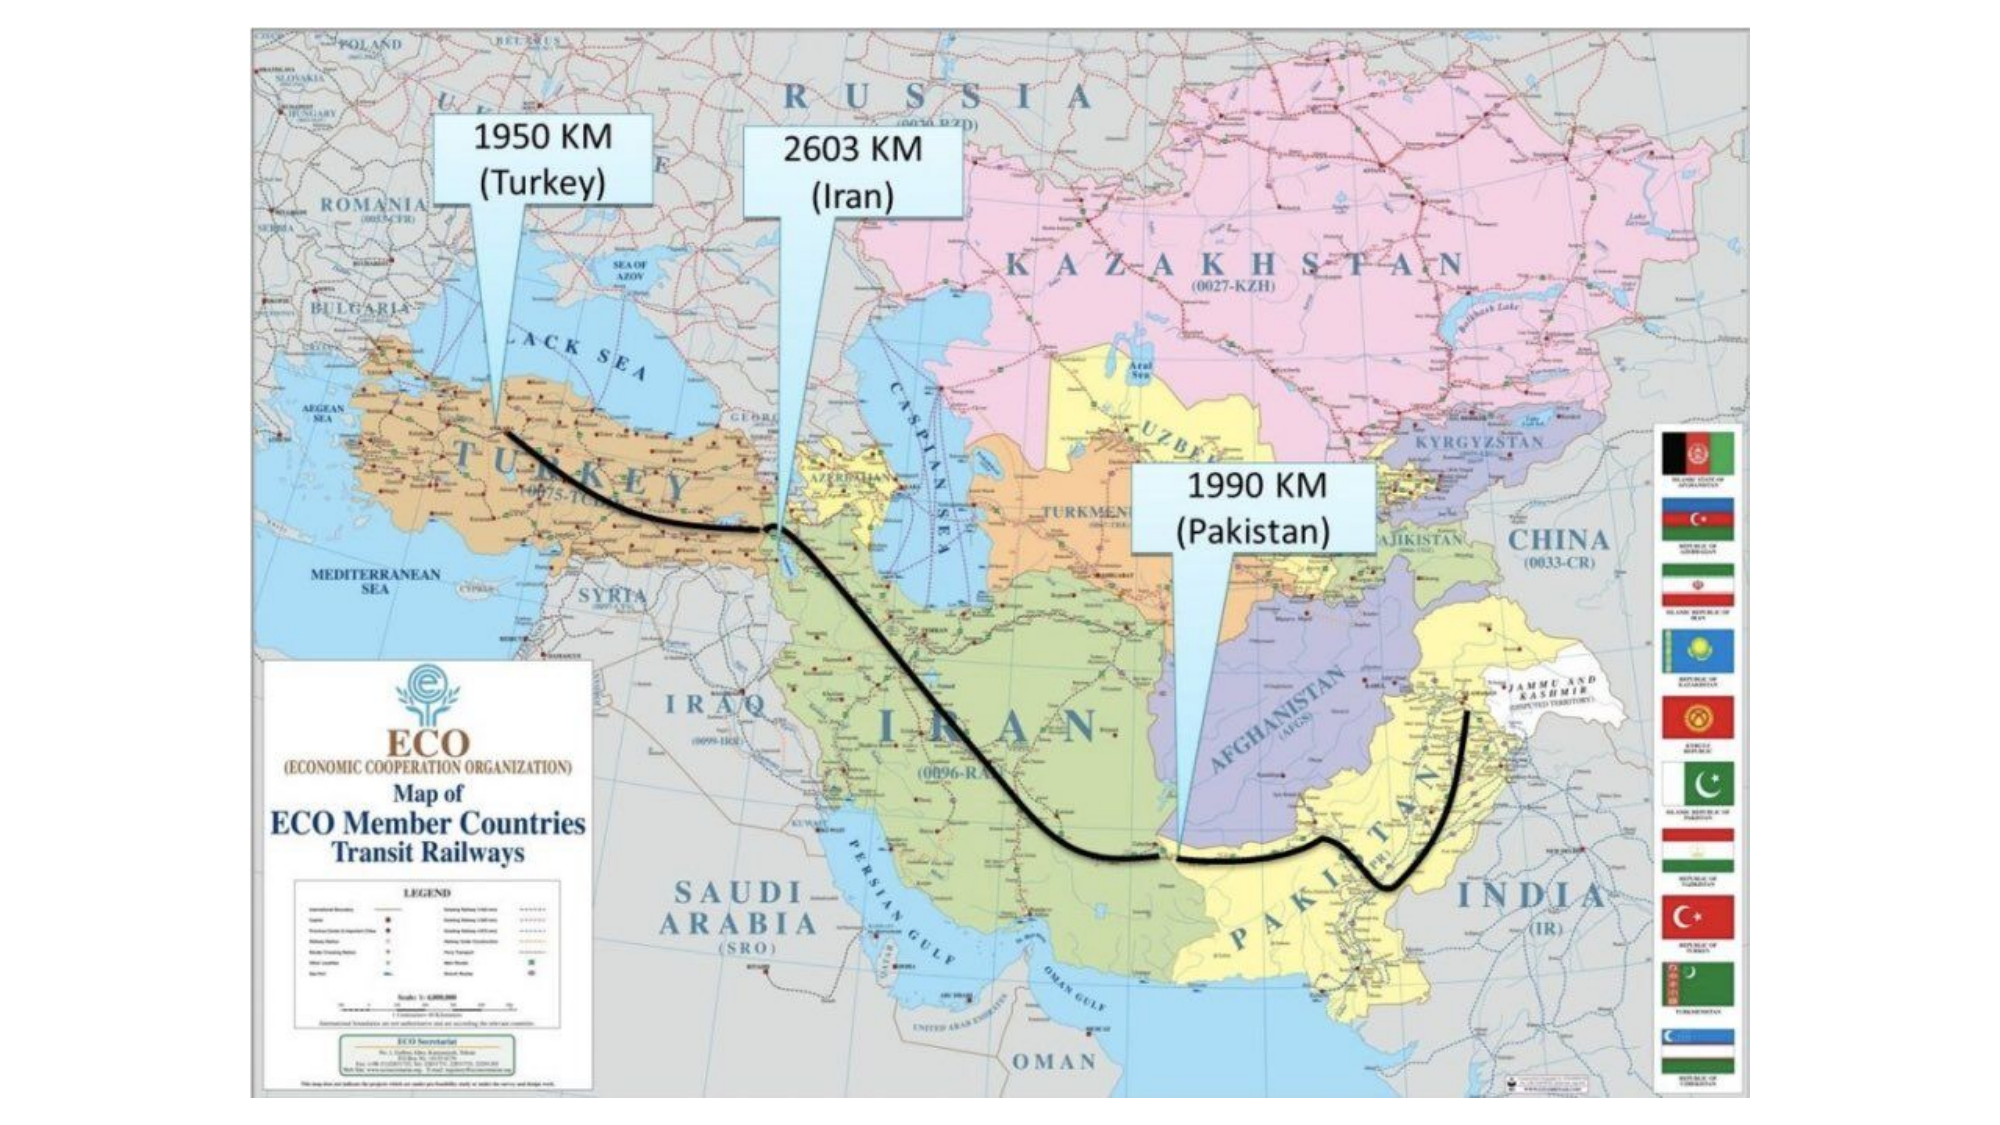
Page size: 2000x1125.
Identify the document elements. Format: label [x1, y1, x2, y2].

picture [249, 27, 1750, 1098]
